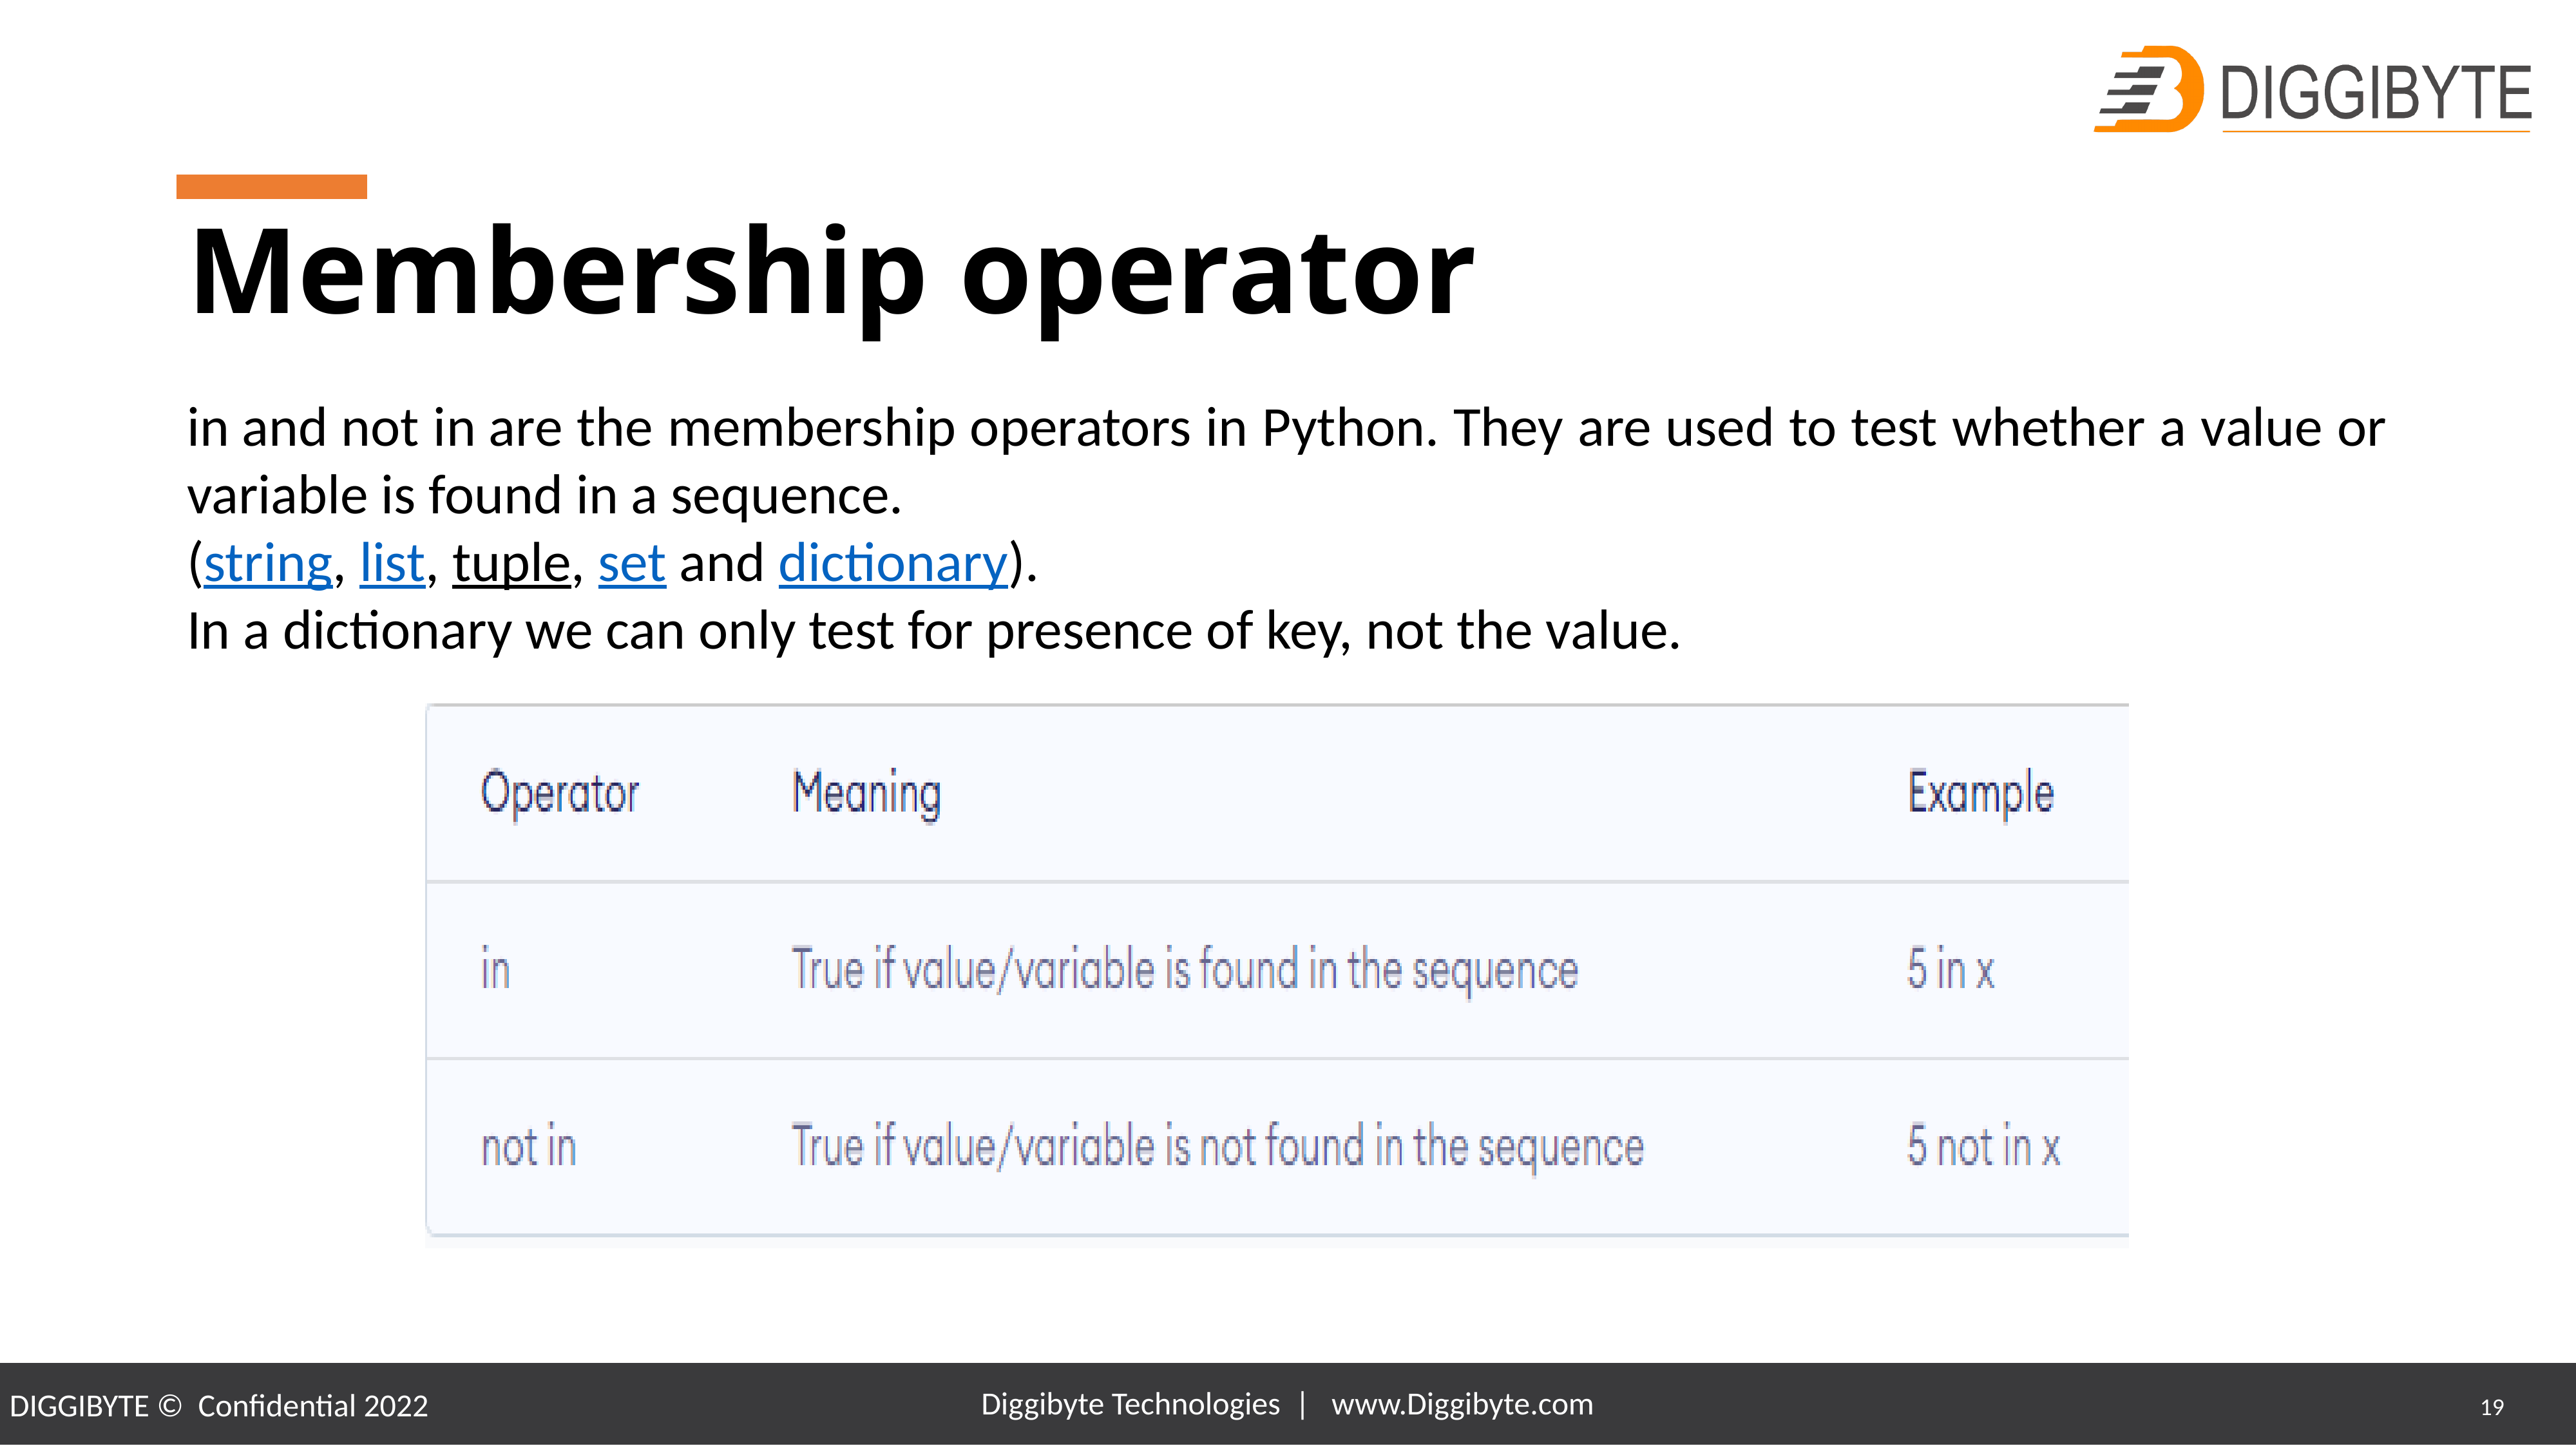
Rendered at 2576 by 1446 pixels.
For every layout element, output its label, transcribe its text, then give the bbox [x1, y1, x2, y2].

slide_number 19 [2456, 1367, 2528, 1444]
picture [2054, 0, 2558, 231]
footer Diggibyte Technologies | www.Diggibyte.com [853, 1363, 1723, 1440]
title Membership operator [177, 193, 2399, 357]
list in and not in are the membership operators in Python. They are used to test whether a value or variable is found in a sequence. (string, list, tuple, set and dictionary). In a dictionary we can only test for presence of key, not the value. [177, 385, 2399, 1302]
picture [425, 703, 2129, 1248]
